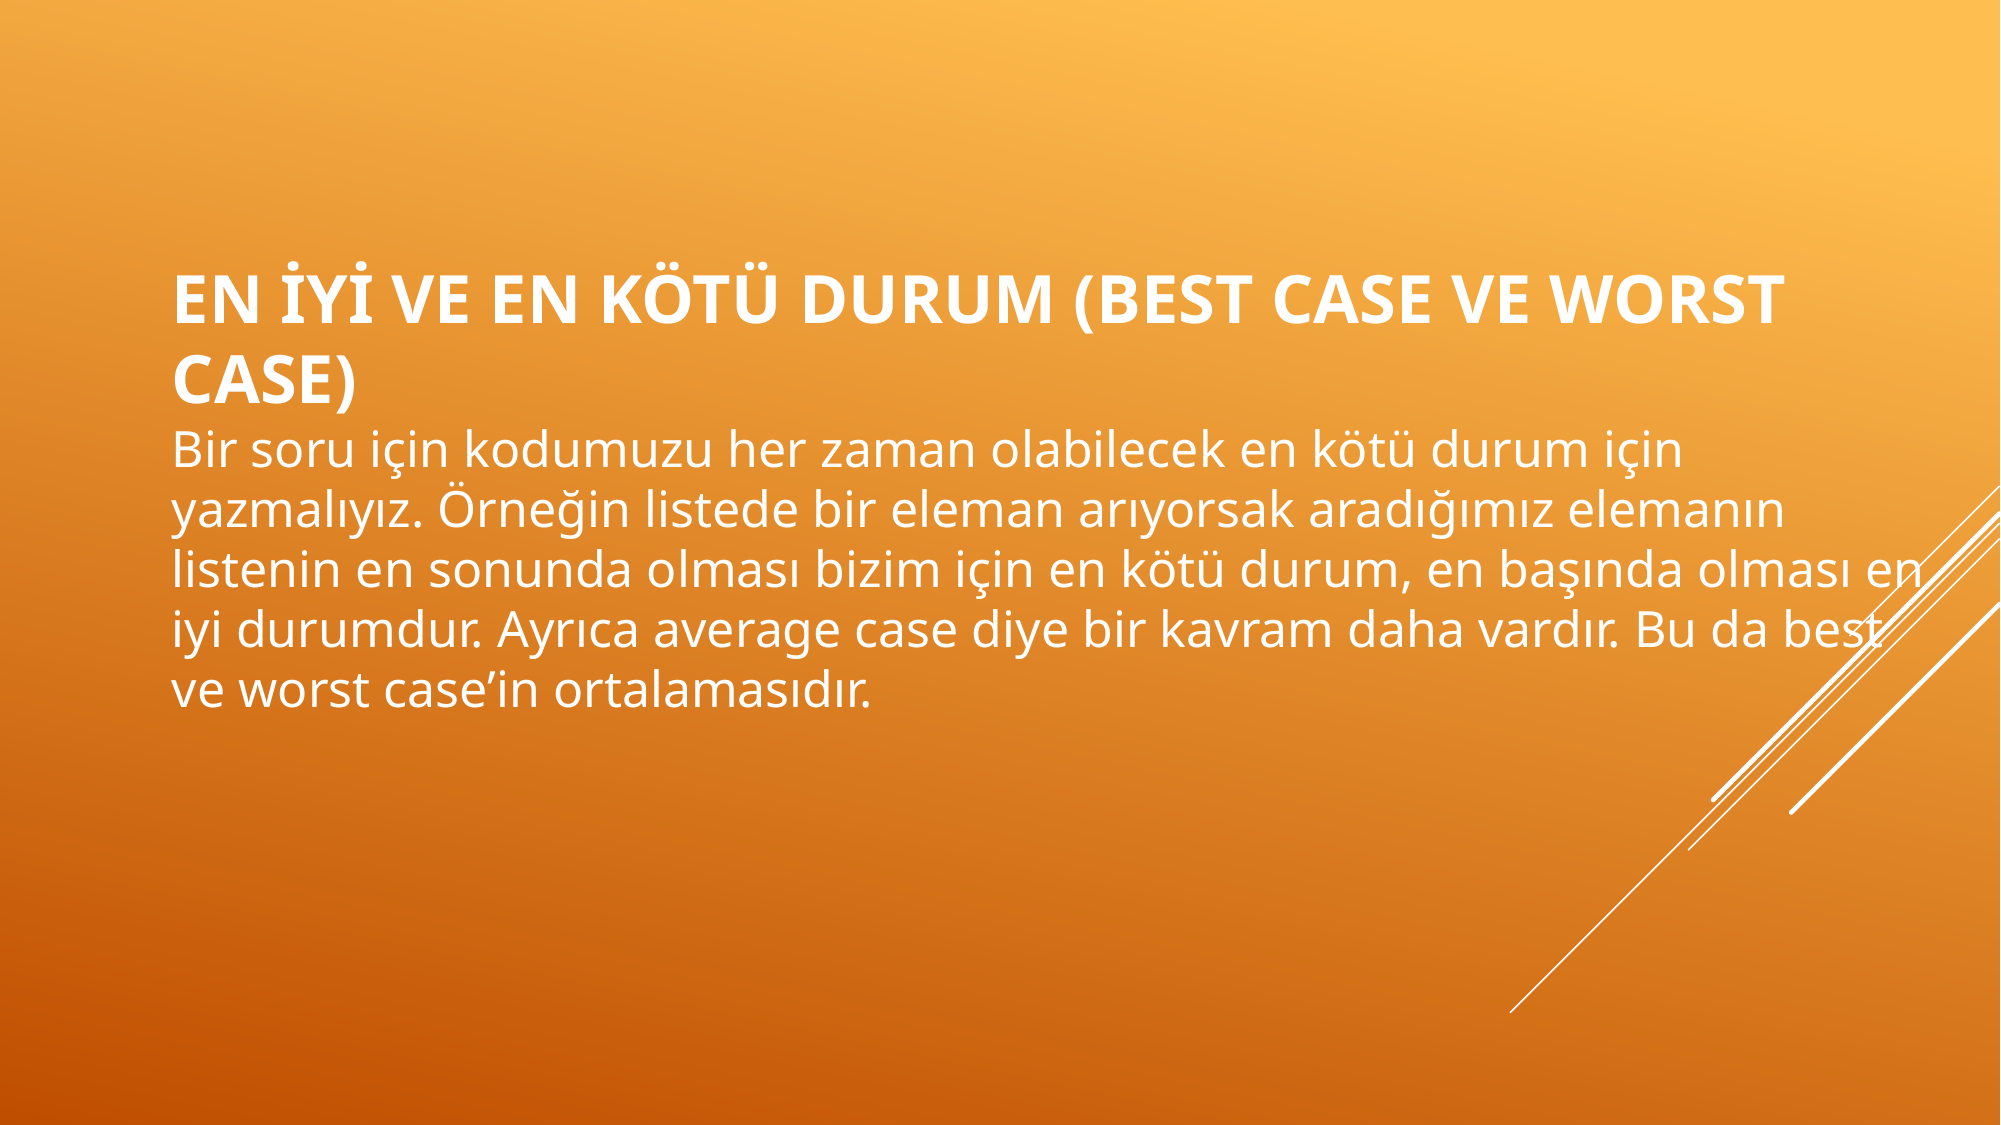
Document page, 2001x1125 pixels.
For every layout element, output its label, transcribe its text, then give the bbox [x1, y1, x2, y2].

text_box EN İYİ VE EN KÖTÜ DURUM (BEST CASE VE WORST CASE) Bir soru için kodumuzu her zaman olabilecek en kötü durum için yazmalıyız. Örneğin listede bir eleman arıyorsak aradığımız elemanın listenin en sonunda olması bizim için en kötü durum, en başında olması en iyi durumdur. Ayrıca average case diye bir kavram daha vardır. Bu da best ve worst case’in ortalamasıdır. [157, 249, 1958, 725]
